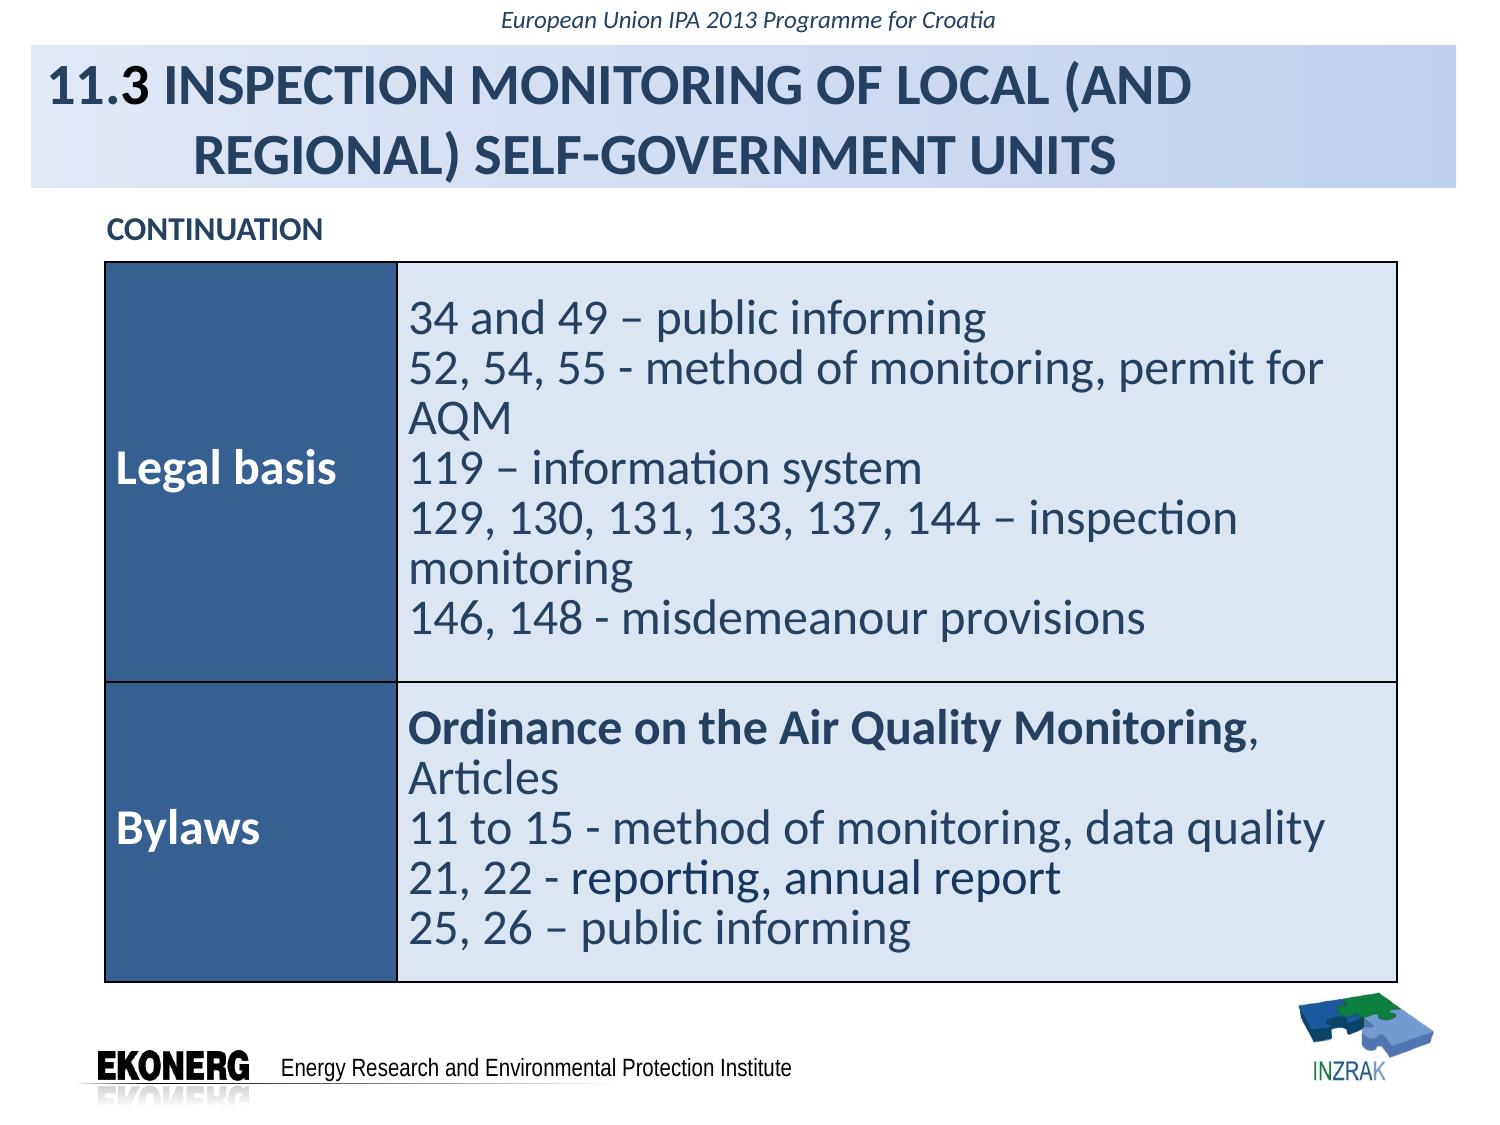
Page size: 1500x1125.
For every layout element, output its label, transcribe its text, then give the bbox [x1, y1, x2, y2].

text_box CONTINUATION [92, 199, 396, 255]
picture [1298, 992, 1434, 1088]
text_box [72, 1043, 812, 1112]
table_header Legal basis [106, 263, 396, 681]
table_header 34 and 49 – public informing 52, 54, 55 - method of monitoring, permit for AQM 119 – information system 129, 130, 131, 133, 137, 144 – inspection monitoring 146, 148 - misdemeanour provisions [398, 263, 1396, 681]
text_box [61, 1038, 636, 1112]
table_cell Ordinance on the Air Quality Monitoring, Articles 11 to 15 - method of monitoring, data quality 21, 22 - reporting, annual report 25, 26 – public informing [398, 683, 1396, 981]
table_cell Bylaws [106, 683, 396, 981]
text_box European Union IPA 2013 Programme for Croatia [0, 0, 1498, 71]
title 11.3 INSPECTION MONITORING OF LOCAL (AND REGIONAL) SELF-GOVERNMENT UNITS [31, 71, 1457, 188]
